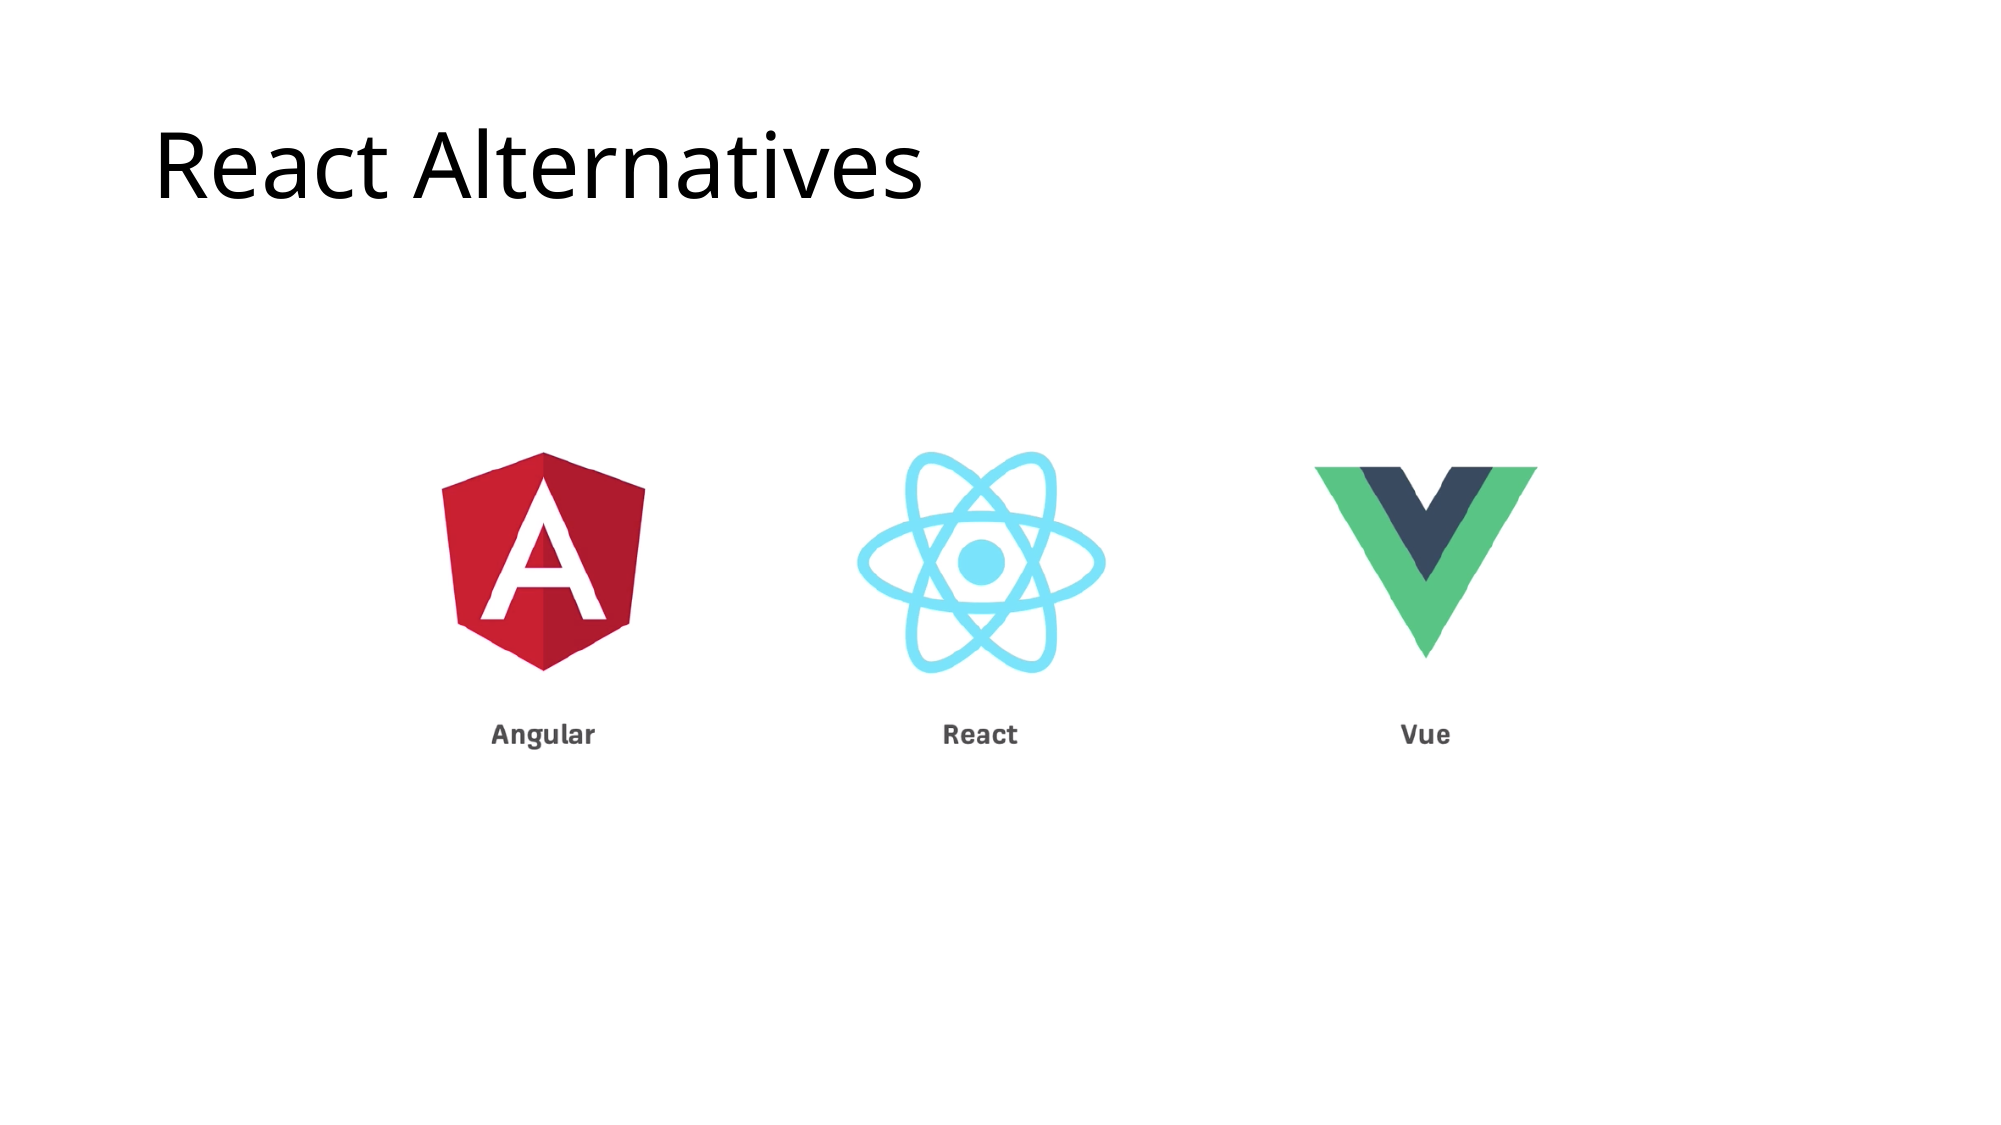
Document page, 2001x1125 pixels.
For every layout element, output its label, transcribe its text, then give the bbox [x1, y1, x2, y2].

title React Alternatives [137, 59, 1863, 278]
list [245, 344, 1544, 781]
